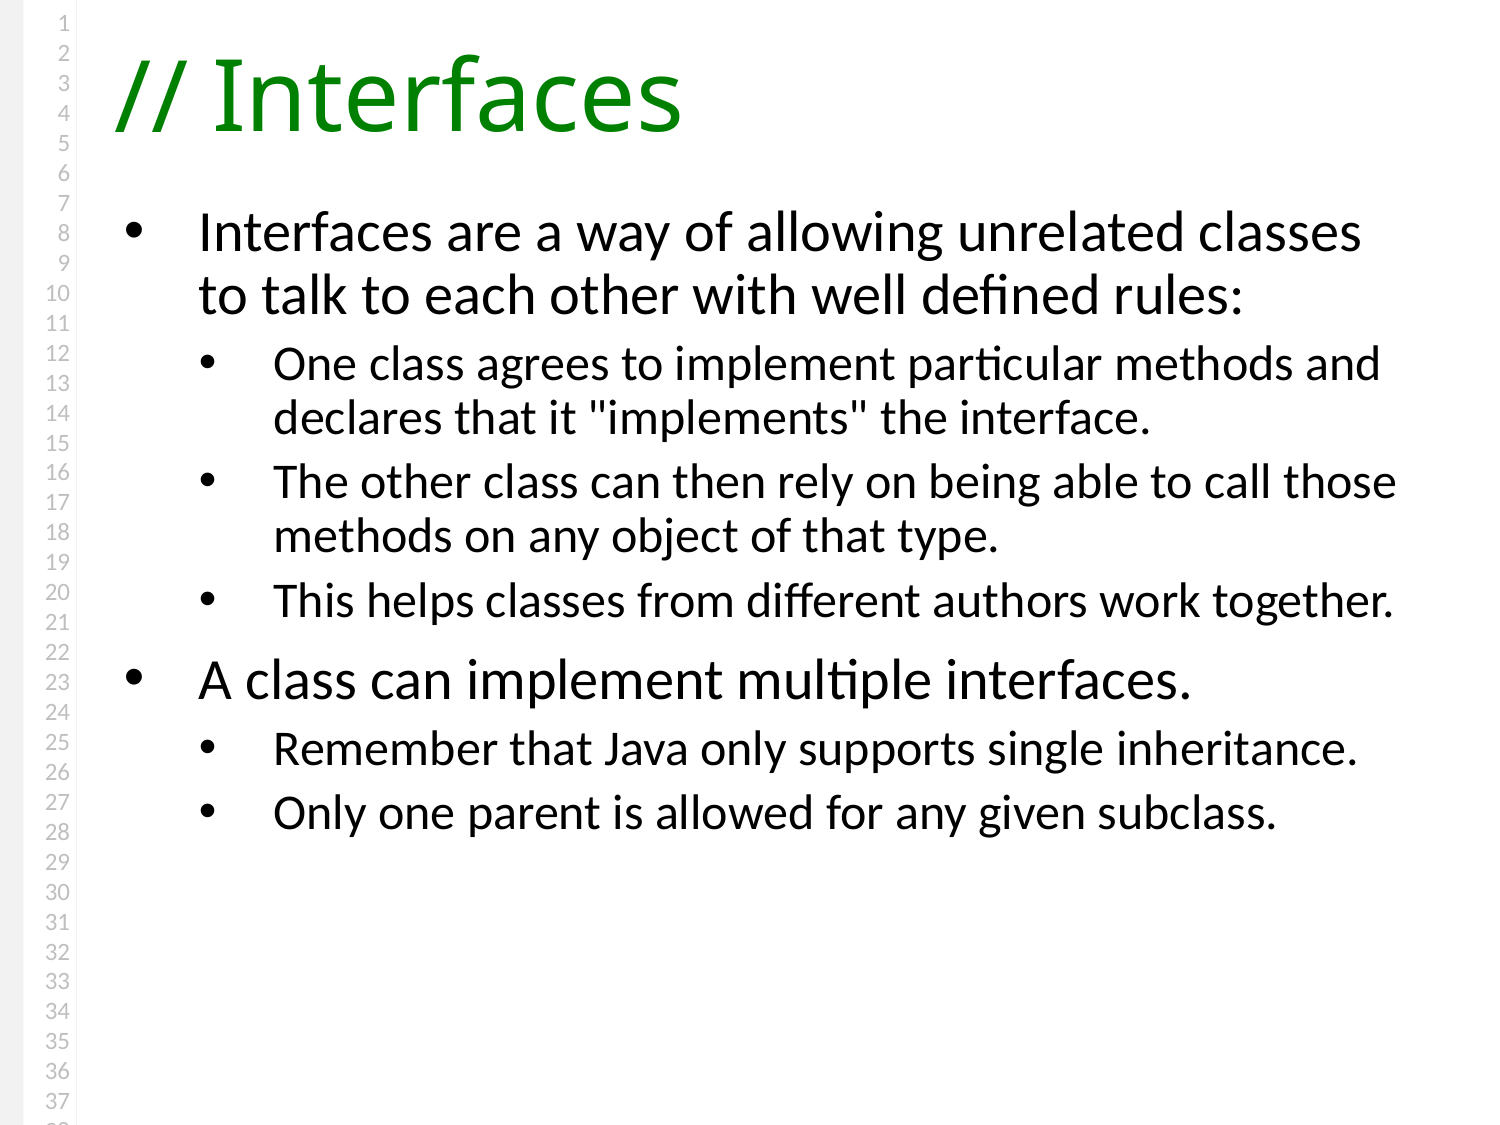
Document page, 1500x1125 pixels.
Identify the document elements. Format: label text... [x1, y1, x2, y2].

list Interfaces are a way of allowing unrelated classes to talk to each other with well defined rules: One class agrees to implement particular methods and declares that it "implements" the interface. The other class can then rely on being able to call those methods on any object of that type. This helps classes from different authors work together. A class can implement multiple interfaces. Remember that Java only supports single inheritance. Only one parent is allowed for any given subclass. [103, 193, 1434, 1014]
title Interfaces [197, 34, 1434, 164]
